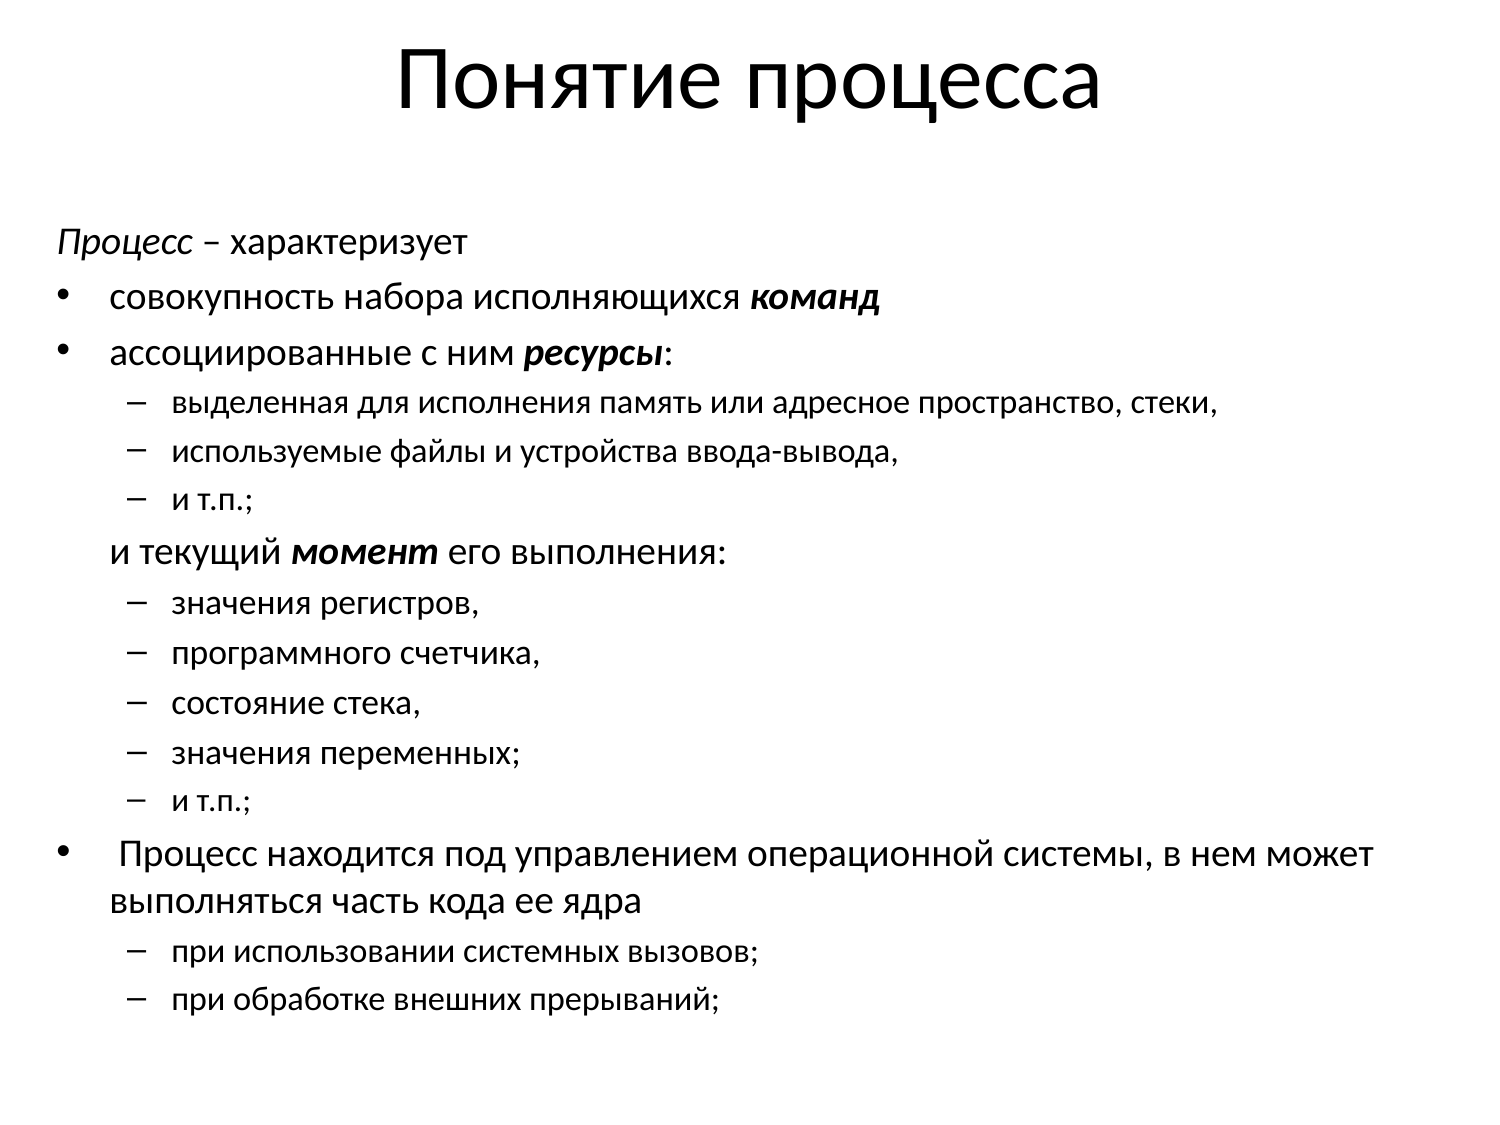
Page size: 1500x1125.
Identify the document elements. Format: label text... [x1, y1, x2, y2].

list Процесс – характеризует совокупность набора исполняющихся команд ассоциированные с ним ресурсы: выделенная для исполнения память или адресное пространство, стеки, используемые файлы и устройства ввода-вывода, и т.п.; и текущий момент его выполнения: значения регистров, программного счетчика, состояние стека, значения переменных; и т.п.; Процесс находится под управлением операционной системы, в нем может выполняться часть кода ее ядра при использовании системных вызовов; при обработке внешних прерываний; [41, 208, 1459, 1035]
title Понятие процесса [41, 8, 1459, 197]
